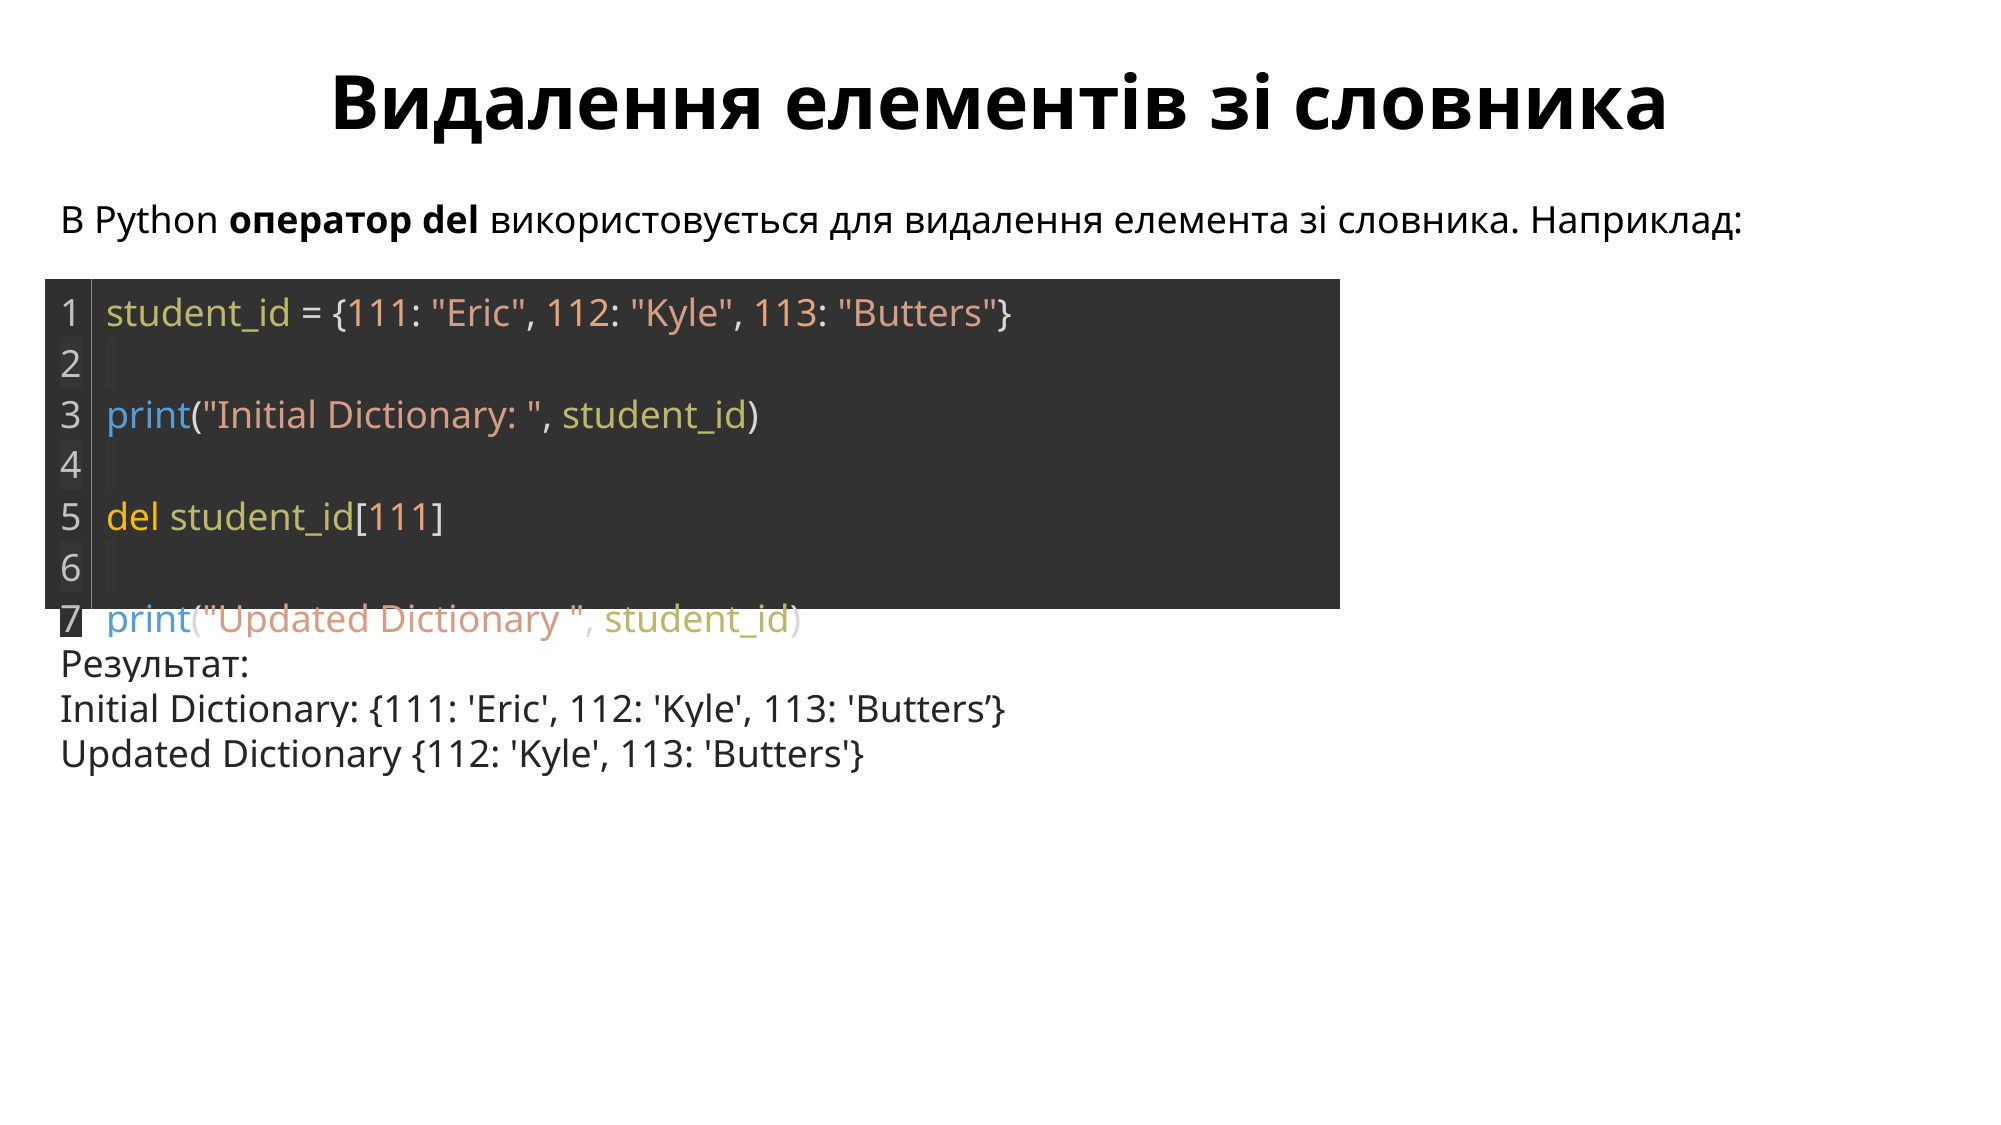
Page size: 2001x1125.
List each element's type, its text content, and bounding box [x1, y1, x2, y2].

table_header 1 2 3 4 5 6 7 [45, 279, 91, 609]
text_box Видалення елементів зі словника [0, 46, 2000, 152]
text_box Результат: Initial Dictionary: {111: 'Eric', 112: 'Kyle', 113: 'Butters’} Updated Dictionary {112: 'Kyle', 113: 'Butters'} [45, 632, 1046, 872]
table_header student_id = {111: "Eric", 112: "Kyle", 113: "Butters"} print("Initial Dictionary: ", student_id) del student_id[111] print("Updated Dictionary ", student_id) [92, 279, 1340, 609]
text_box В Python оператор del використовується для видалення елемента зі словника. Наприклад: [45, 188, 1955, 339]
